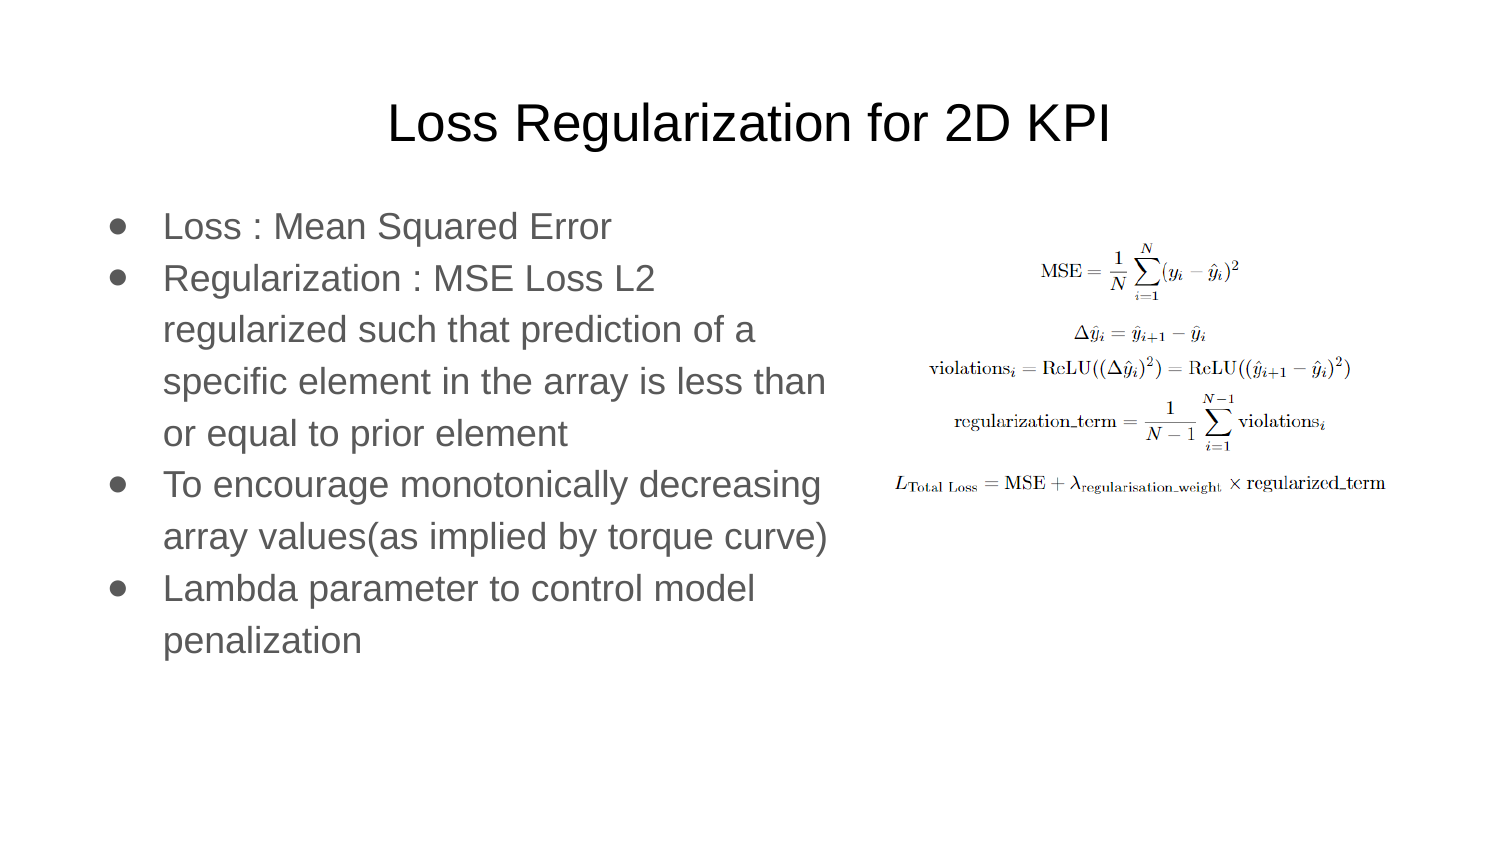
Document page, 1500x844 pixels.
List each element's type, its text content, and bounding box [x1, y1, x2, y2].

list Loss : Mean Squared Error Regularization : MSE Loss L2 regularized such that prediction of a specific element in the array is less than or equal to prior element To encourage monotonically decreasing array values(as implied by torque curve) Lambda parameter to control model penalization [72, 180, 848, 829]
picture [882, 230, 1489, 533]
title Loss Regularization for 2D KPI [51, 72, 1449, 167]
